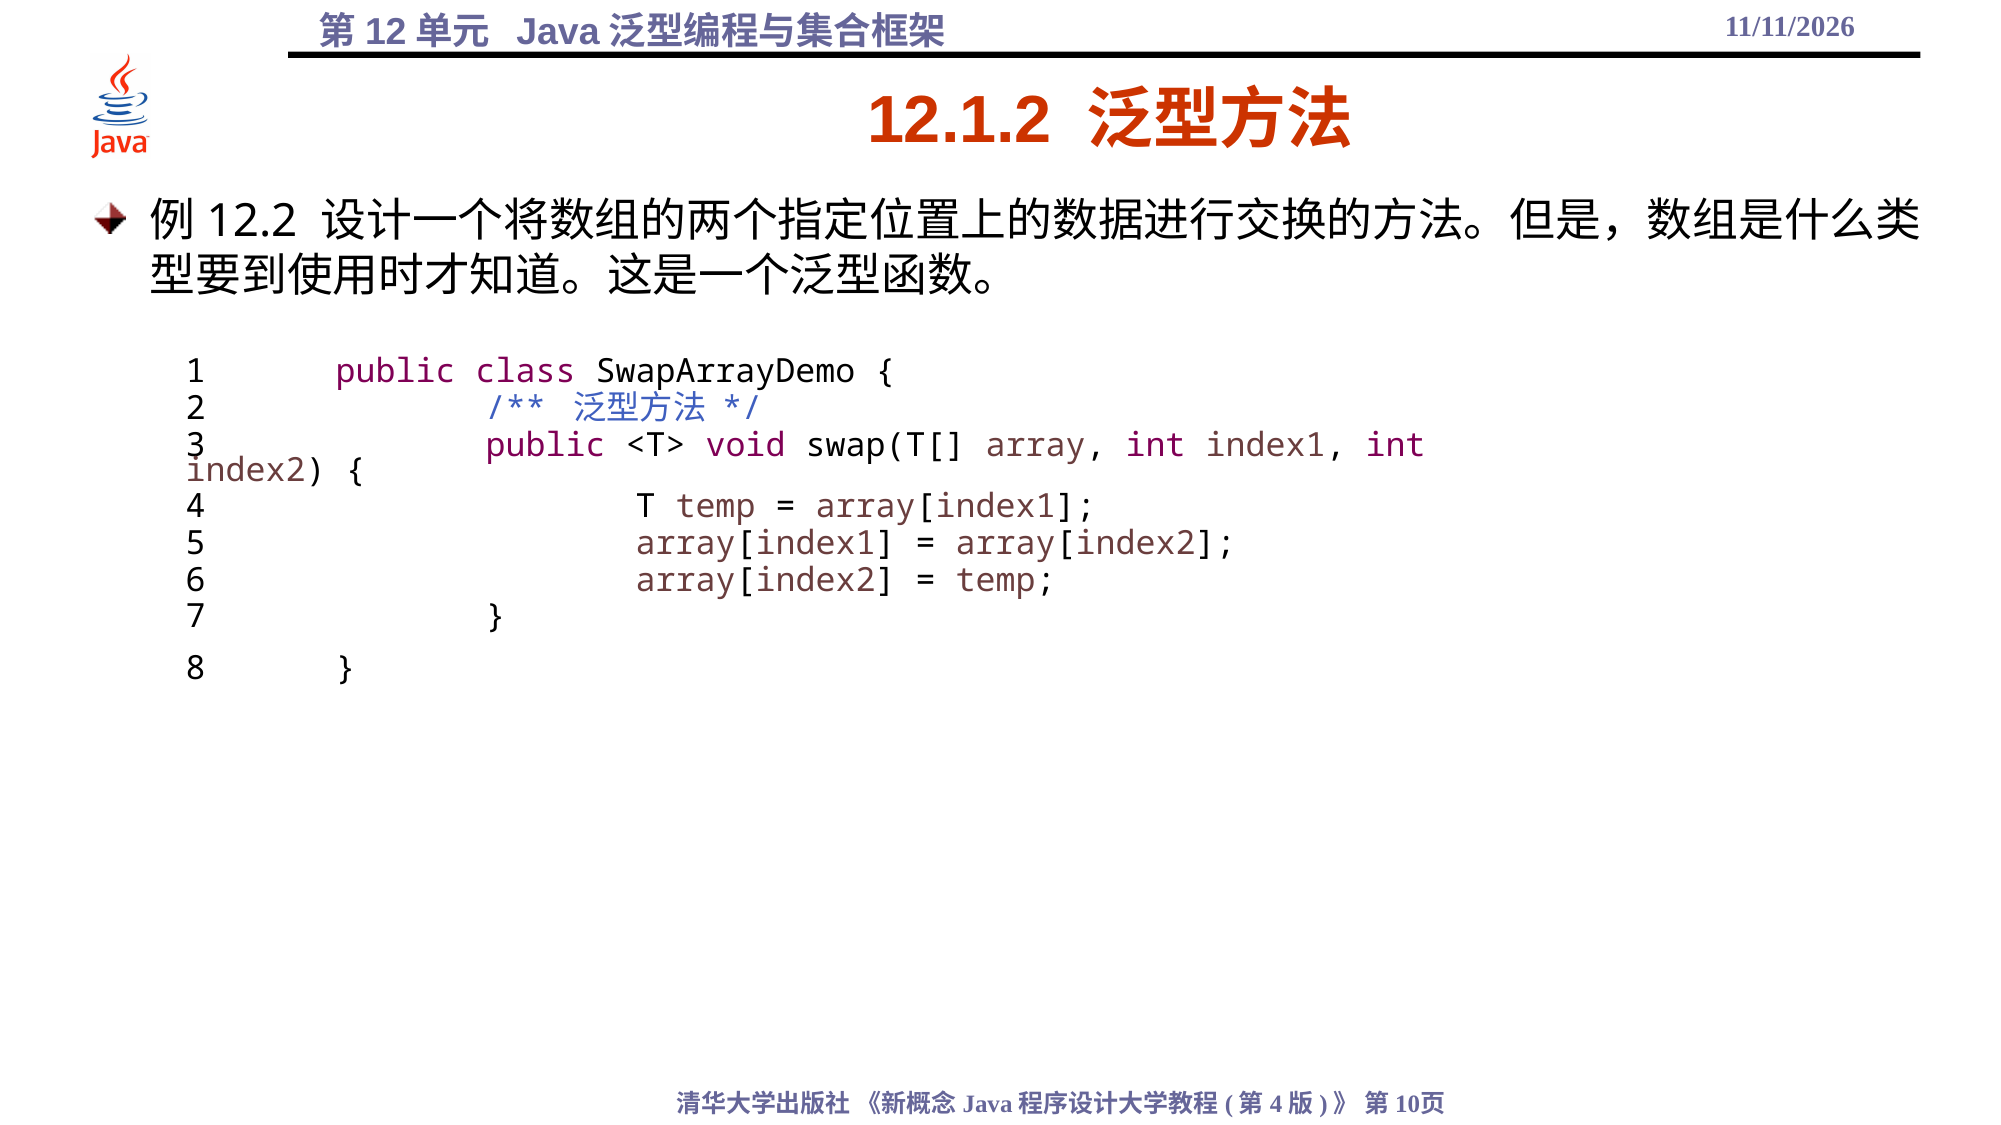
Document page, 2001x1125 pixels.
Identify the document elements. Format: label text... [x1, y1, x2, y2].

title 12.1.2 泛型方法 [272, 63, 1949, 164]
picture [93, 201, 126, 234]
text_box 1 public class SwapArrayDemo { 2 /** 泛型方法 */ 3 public <T> void swap(T[] array, int index1, int index2) { 4 T temp = array[index1]; 5 array[index1] = array[index2]; 6 array[index2] = temp; 7 } 8 } [170, 357, 1551, 694]
list 例12.2 设计一个将数组的两个指定位置上的数据进行交换的方法。但是，数组是什么类型要到使用时才知道。这是一个泛型函数。 [78, 182, 1944, 983]
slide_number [1579, 0, 2000, 48]
picture [90, 53, 151, 159]
